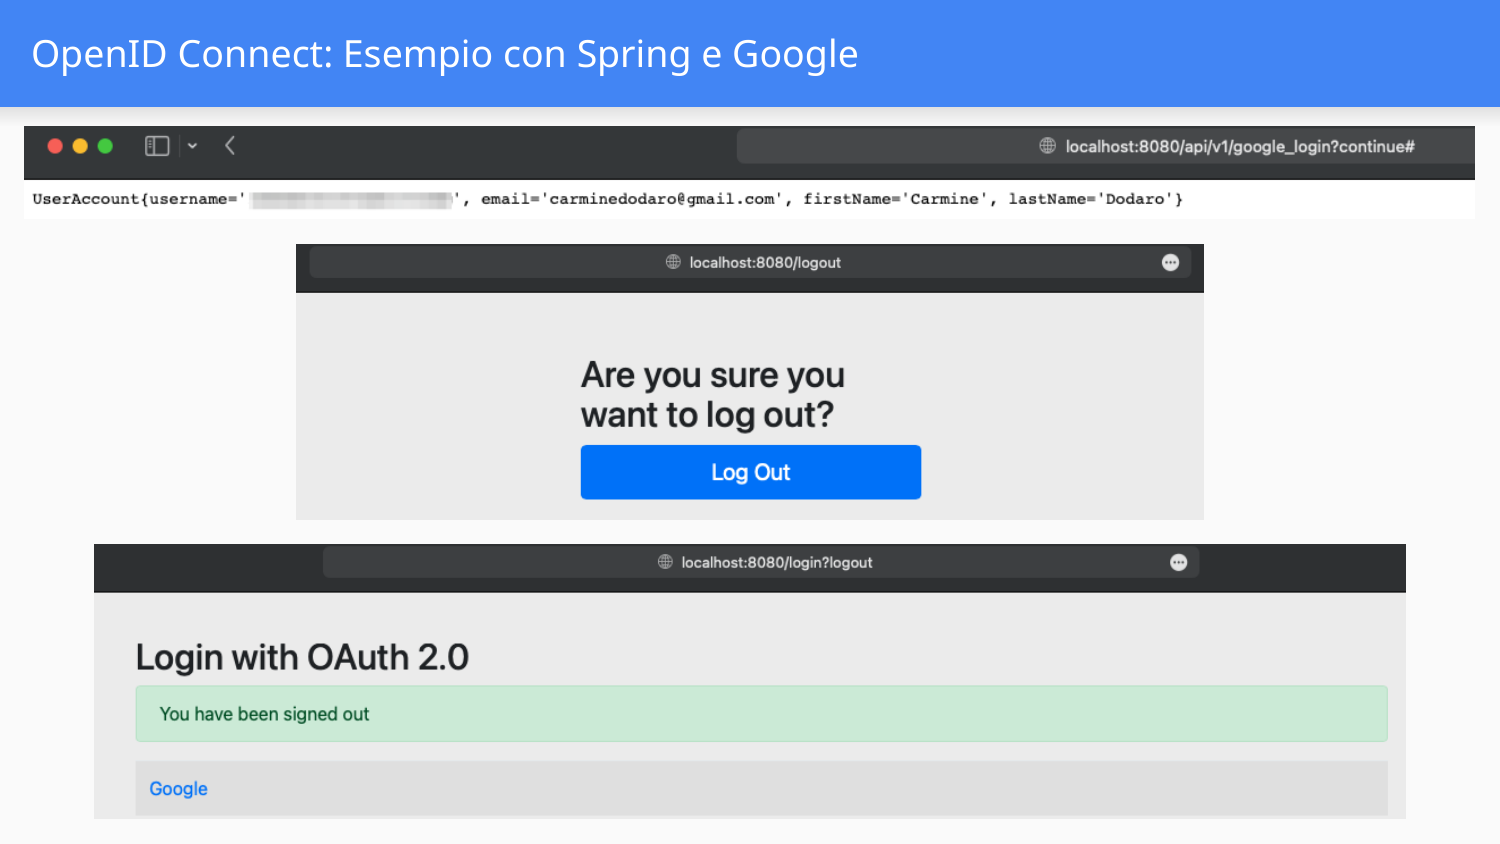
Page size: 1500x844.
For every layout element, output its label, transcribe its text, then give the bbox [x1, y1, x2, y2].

title OpenID Connect: Esempio con Spring e Google [16, 2, 1464, 102]
picture [24, 126, 1476, 220]
picture [93, 544, 1407, 819]
picture [296, 243, 1204, 520]
